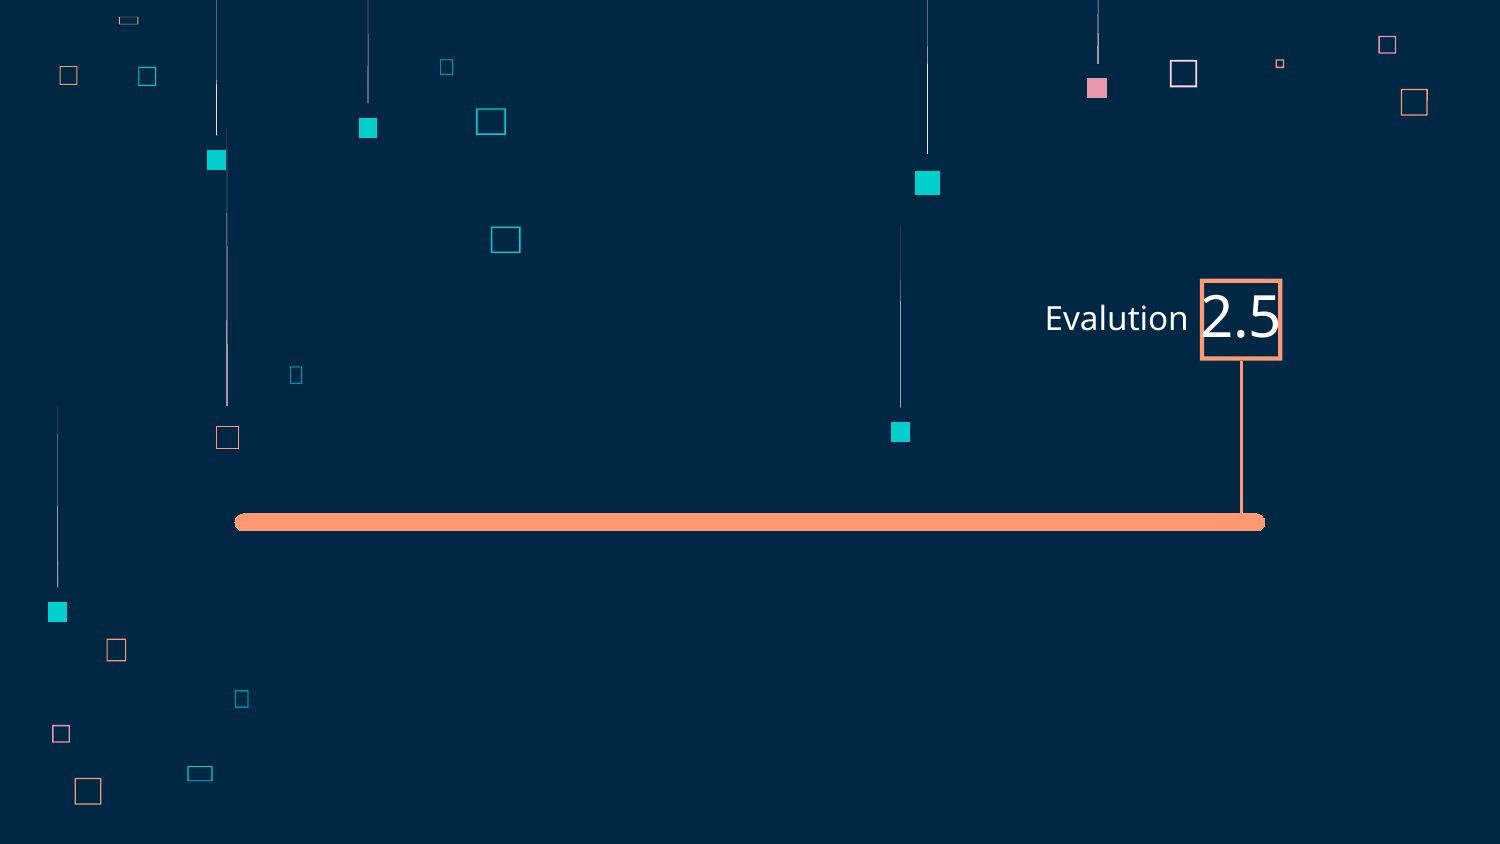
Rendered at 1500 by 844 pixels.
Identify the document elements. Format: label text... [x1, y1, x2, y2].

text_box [358, 0, 378, 139]
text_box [48, 406, 68, 623]
text_box Evalution [1029, 269, 1240, 365]
text_box [234, 513, 1265, 531]
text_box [890, 226, 910, 443]
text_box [915, 0, 940, 195]
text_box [215, 127, 239, 449]
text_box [206, 0, 226, 171]
text_box 2.5 [1174, 267, 1308, 362]
text_box [490, 226, 521, 253]
